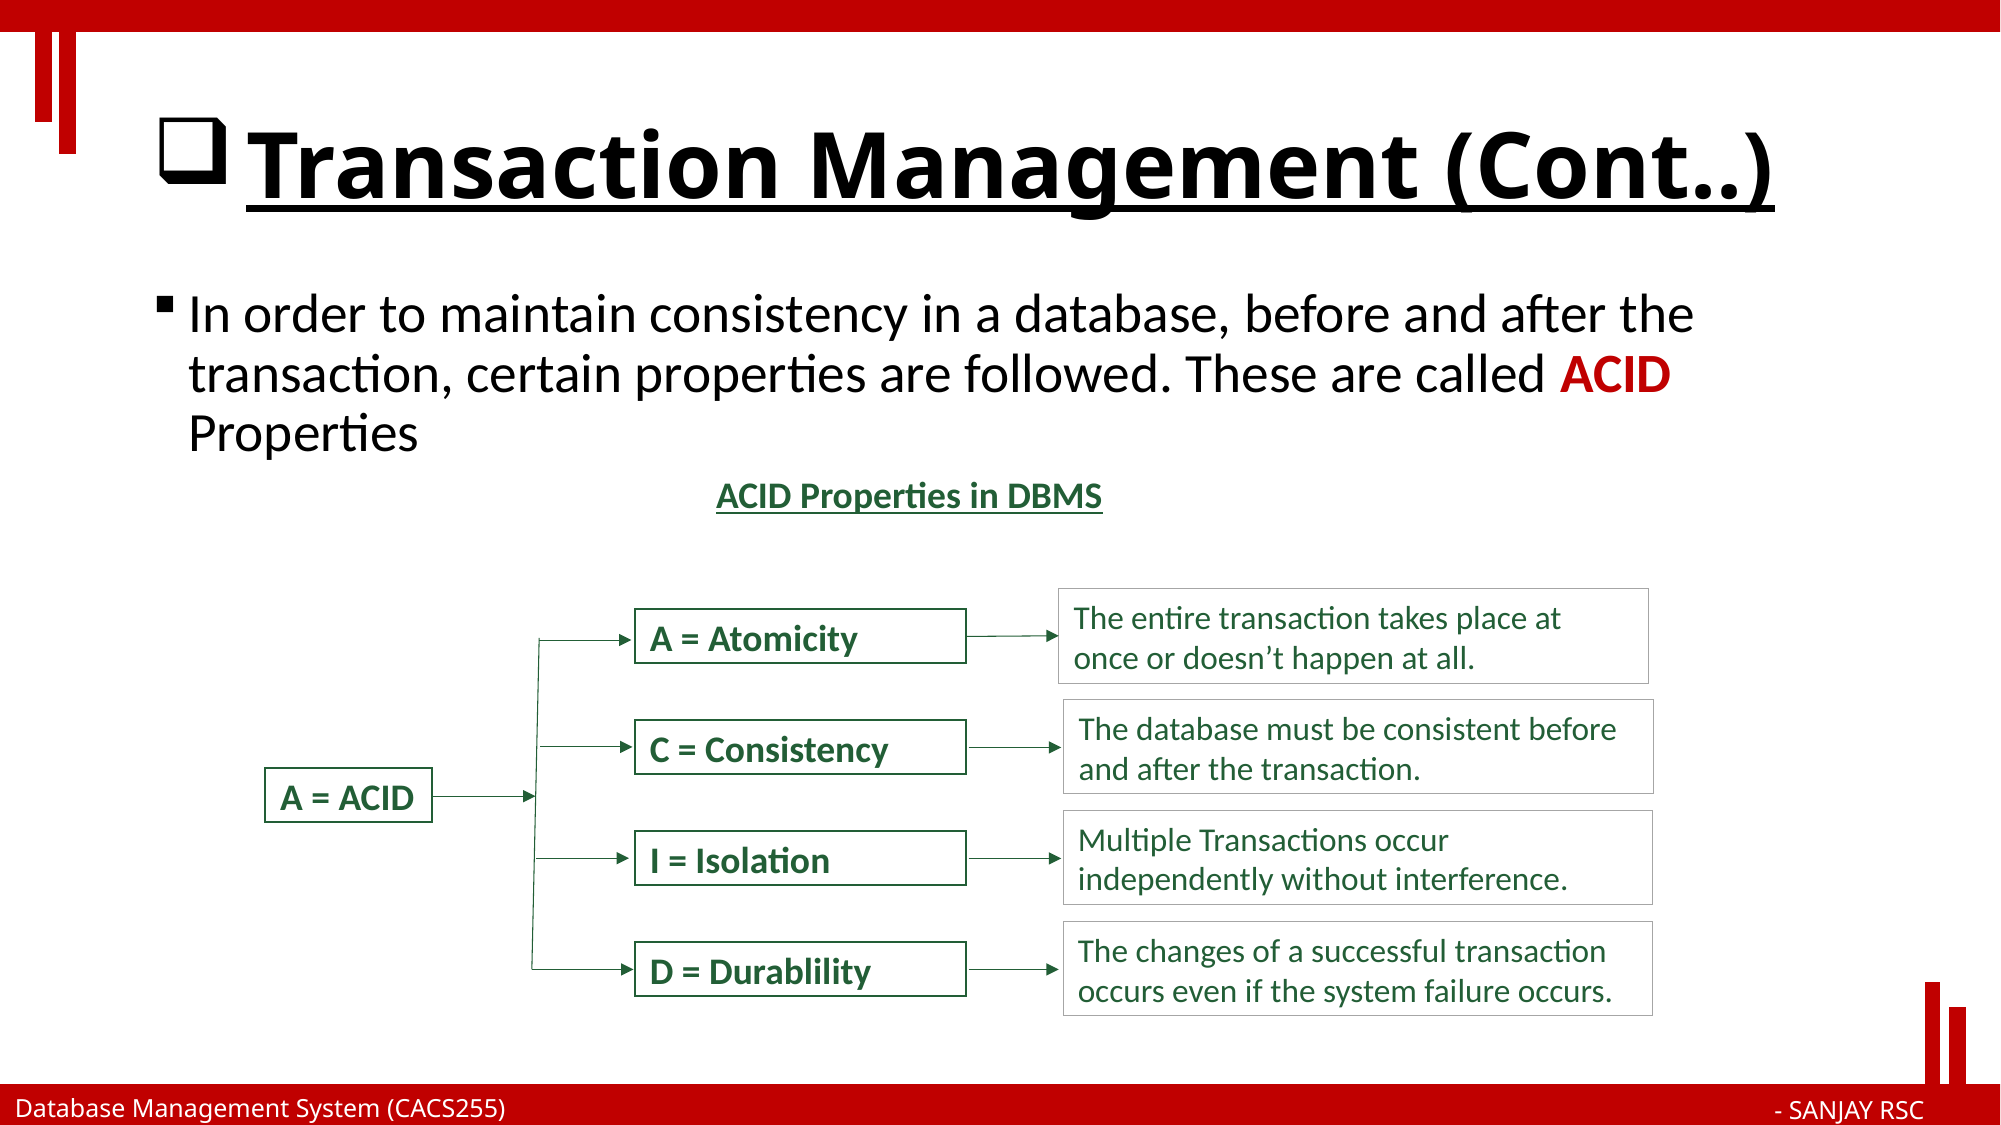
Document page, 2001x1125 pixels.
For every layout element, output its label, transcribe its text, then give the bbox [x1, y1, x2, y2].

text_box I = Isolation [634, 830, 967, 886]
text_box ACID Properties in DBMS [701, 464, 1121, 524]
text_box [531, 637, 540, 969]
text_box Multiple Transactions occur independently without interference. [1063, 810, 1653, 905]
text_box D = Durablility [634, 941, 967, 997]
text_box The entire transaction takes place at once or doesn’t happen at all. [1058, 588, 1649, 684]
title Transaction Management (Cont..) [137, 59, 1863, 277]
text_box The changes of a successful transaction occurs even if the system failure occurs. [1063, 921, 1653, 1016]
list In order to maintain consistency in a database, before and after the transaction, certain properties are followed. These are called ACID Properties [137, 277, 1863, 472]
text_box C = Consistency [634, 719, 967, 775]
text_box The database must be consistent before and after the transaction. [1063, 699, 1654, 794]
text_box A = ACID [264, 767, 433, 823]
text_box A = Atomicity [634, 608, 967, 664]
